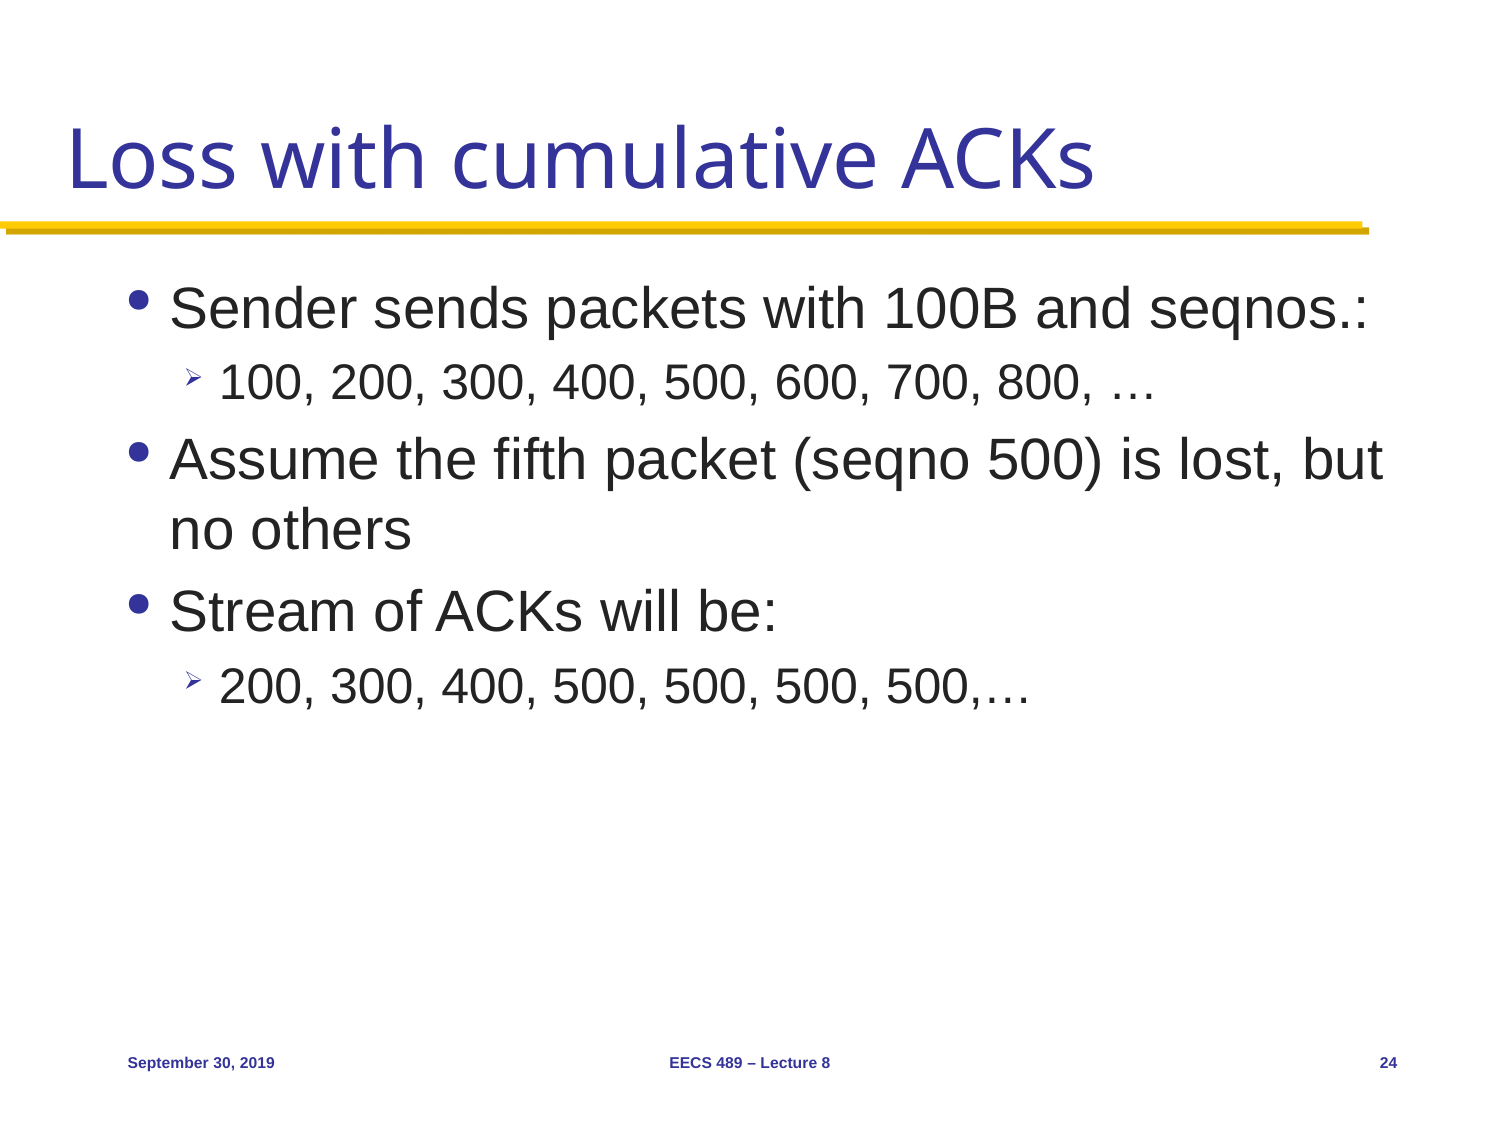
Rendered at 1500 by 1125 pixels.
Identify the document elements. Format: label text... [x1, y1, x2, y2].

list Sender sends packets with 100B and seqnos.: 100, 200, 300, 400, 500, 600, 700, 800, … Assume the fifth packet (seqno 500) is lost, but no others Stream of ACKs will be: 200, 300, 400, 500, 500, 500, 500,… [112, 262, 1413, 988]
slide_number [112, 1024, 426, 1101]
title Loss with cumulative ACKs [49, 24, 1451, 213]
slide_number 24 [1312, 1024, 1413, 1101]
footer EECS 489 – Lecture 8 [512, 1024, 988, 1101]
